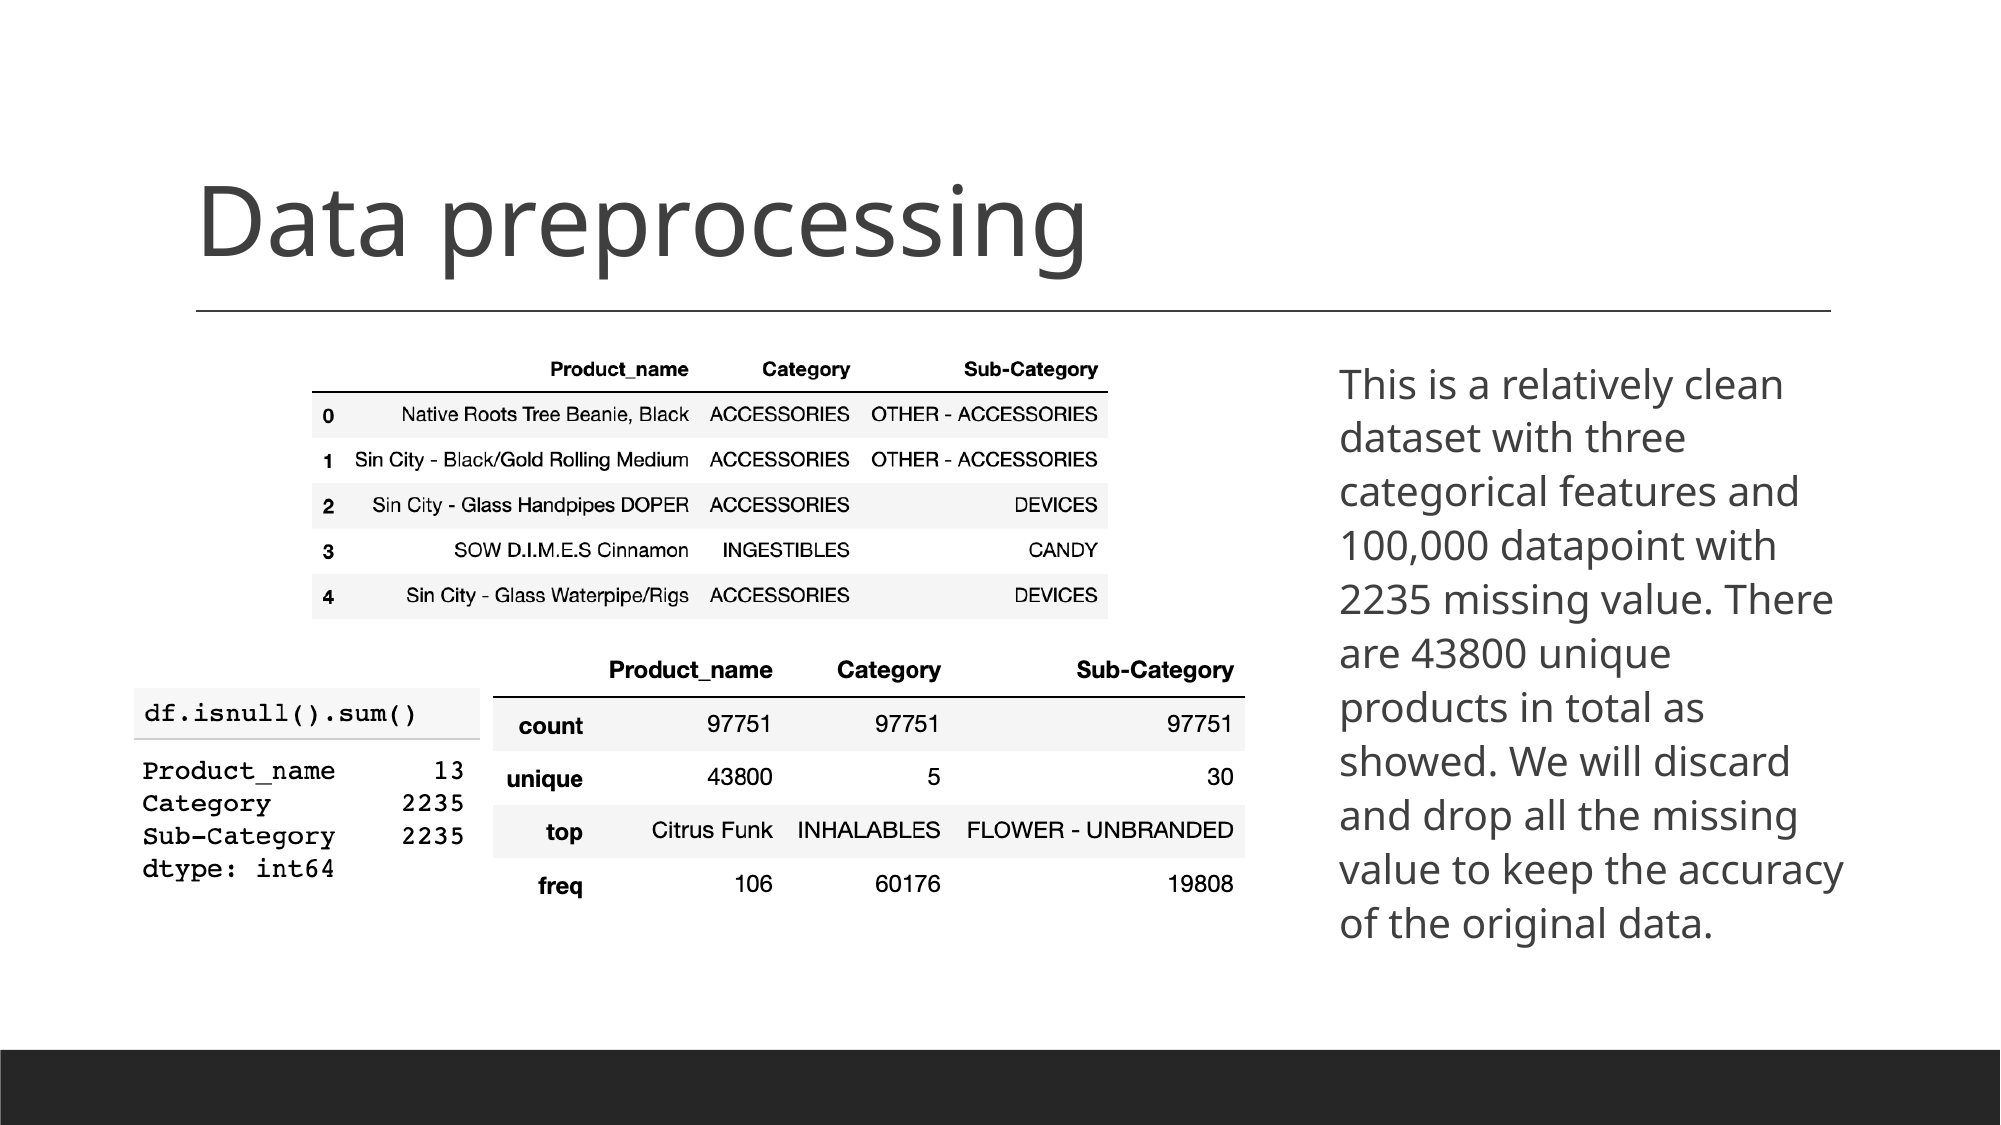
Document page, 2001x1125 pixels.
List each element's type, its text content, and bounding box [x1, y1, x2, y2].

list This is a relatively clean dataset with three categorical features and 100,000 datapoint with 2235 missing value. There are 43800 unique products in total as showed. We will discard and drop all the missing value to keep the accuracy of the original data. [1324, 345, 1851, 963]
picture [493, 643, 1252, 915]
picture [300, 327, 1109, 623]
picture [134, 688, 480, 904]
title Data preprocessing [180, 47, 1830, 285]
